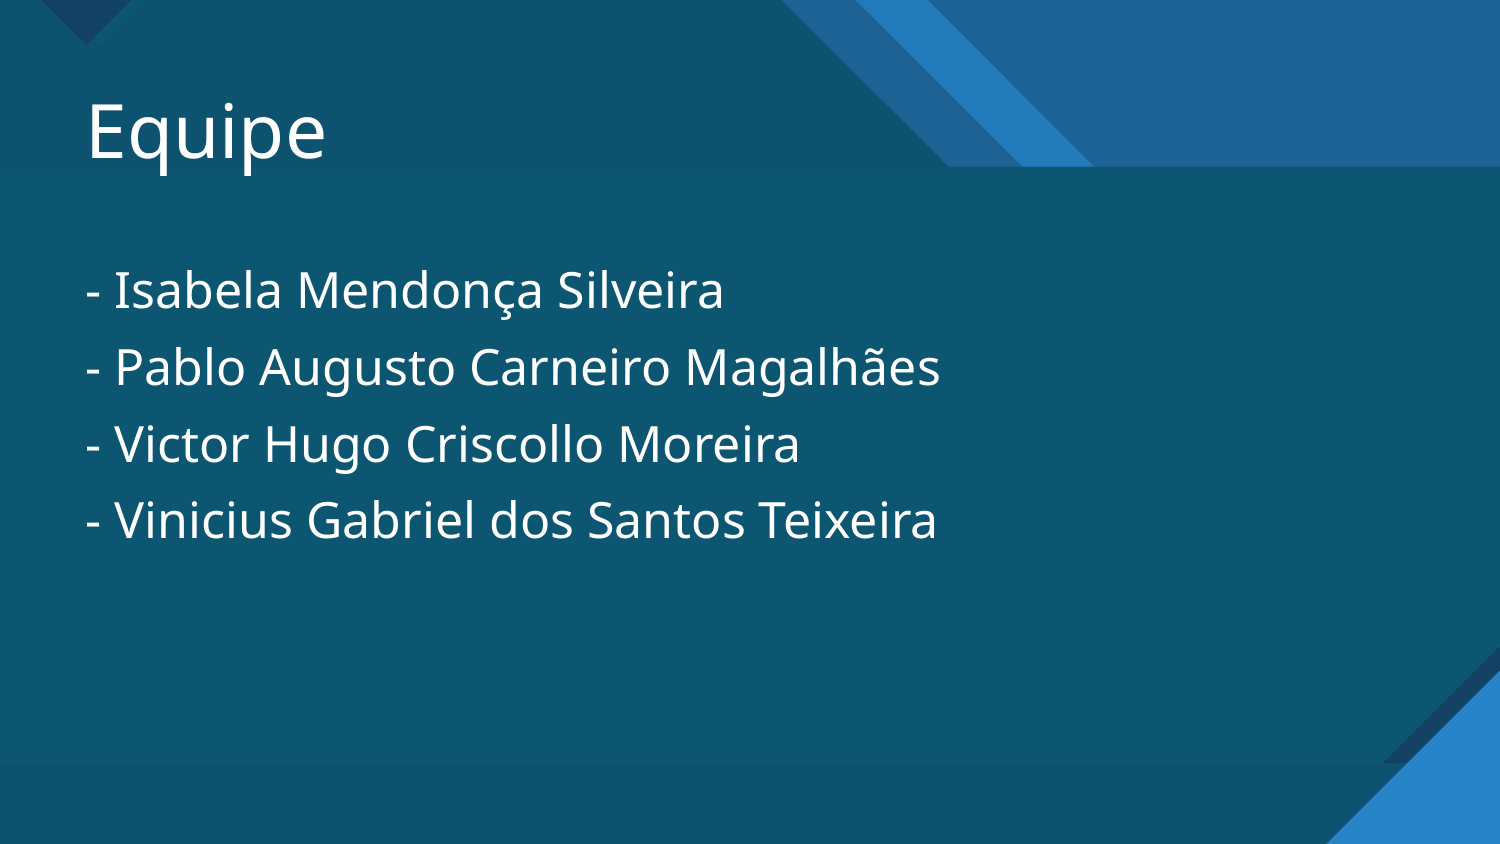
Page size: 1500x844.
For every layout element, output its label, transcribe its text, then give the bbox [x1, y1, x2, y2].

list - Isabela Mendonça Silveira - Pablo Augusto Carneiro Magalhães - Victor Hugo Criscollo Moreira - Vinicius Gabriel dos Santos Teixeira [74, 253, 1172, 719]
title Equipe [74, 78, 1171, 236]
